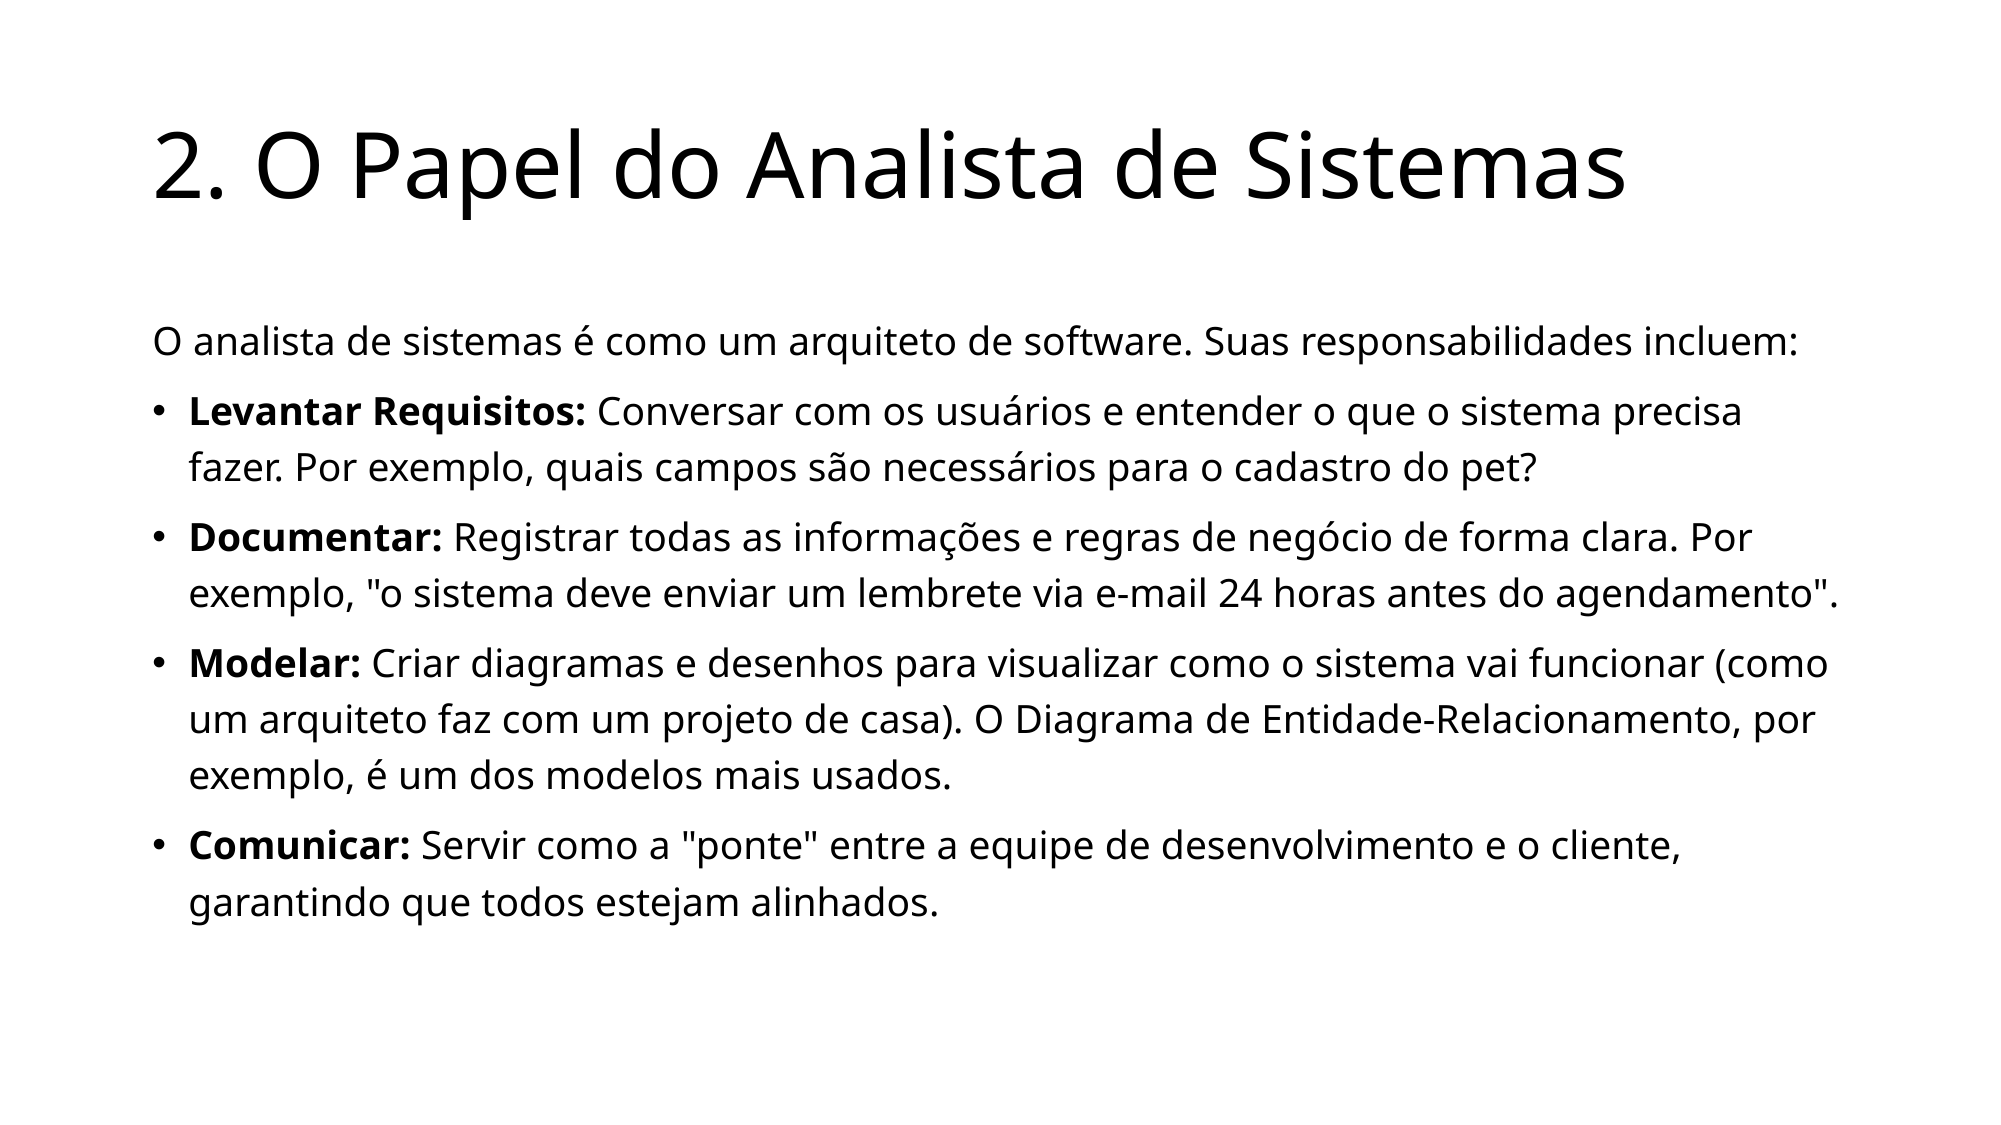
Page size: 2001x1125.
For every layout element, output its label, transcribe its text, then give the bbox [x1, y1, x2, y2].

title 2. O Papel do Analista de Sistemas [137, 59, 1863, 278]
list O analista de sistemas é como um arquiteto de software. Suas responsabilidades incluem: Levantar Requisitos: Conversar com os usuários e entender o que o sistema precisa fazer. Por exemplo, quais campos são necessários para o cadastro do pet? Documentar: Registrar todas as informações e regras de negócio de forma clara. Por exemplo, "o sistema deve enviar um lembrete via e-mail 24 horas antes do agendamento". Modelar: Criar diagramas e desenhos para visualizar como o sistema vai funcionar (como um arquiteto faz com um projeto de casa). O Diagrama de Entidade-Relacionamento, por exemplo, é um dos modelos mais usados. Comunicar: Servir como a "ponte" entre a equipe de desenvolvimento e o cliente, garantindo que todos estejam alinhados. [137, 299, 1863, 1014]
